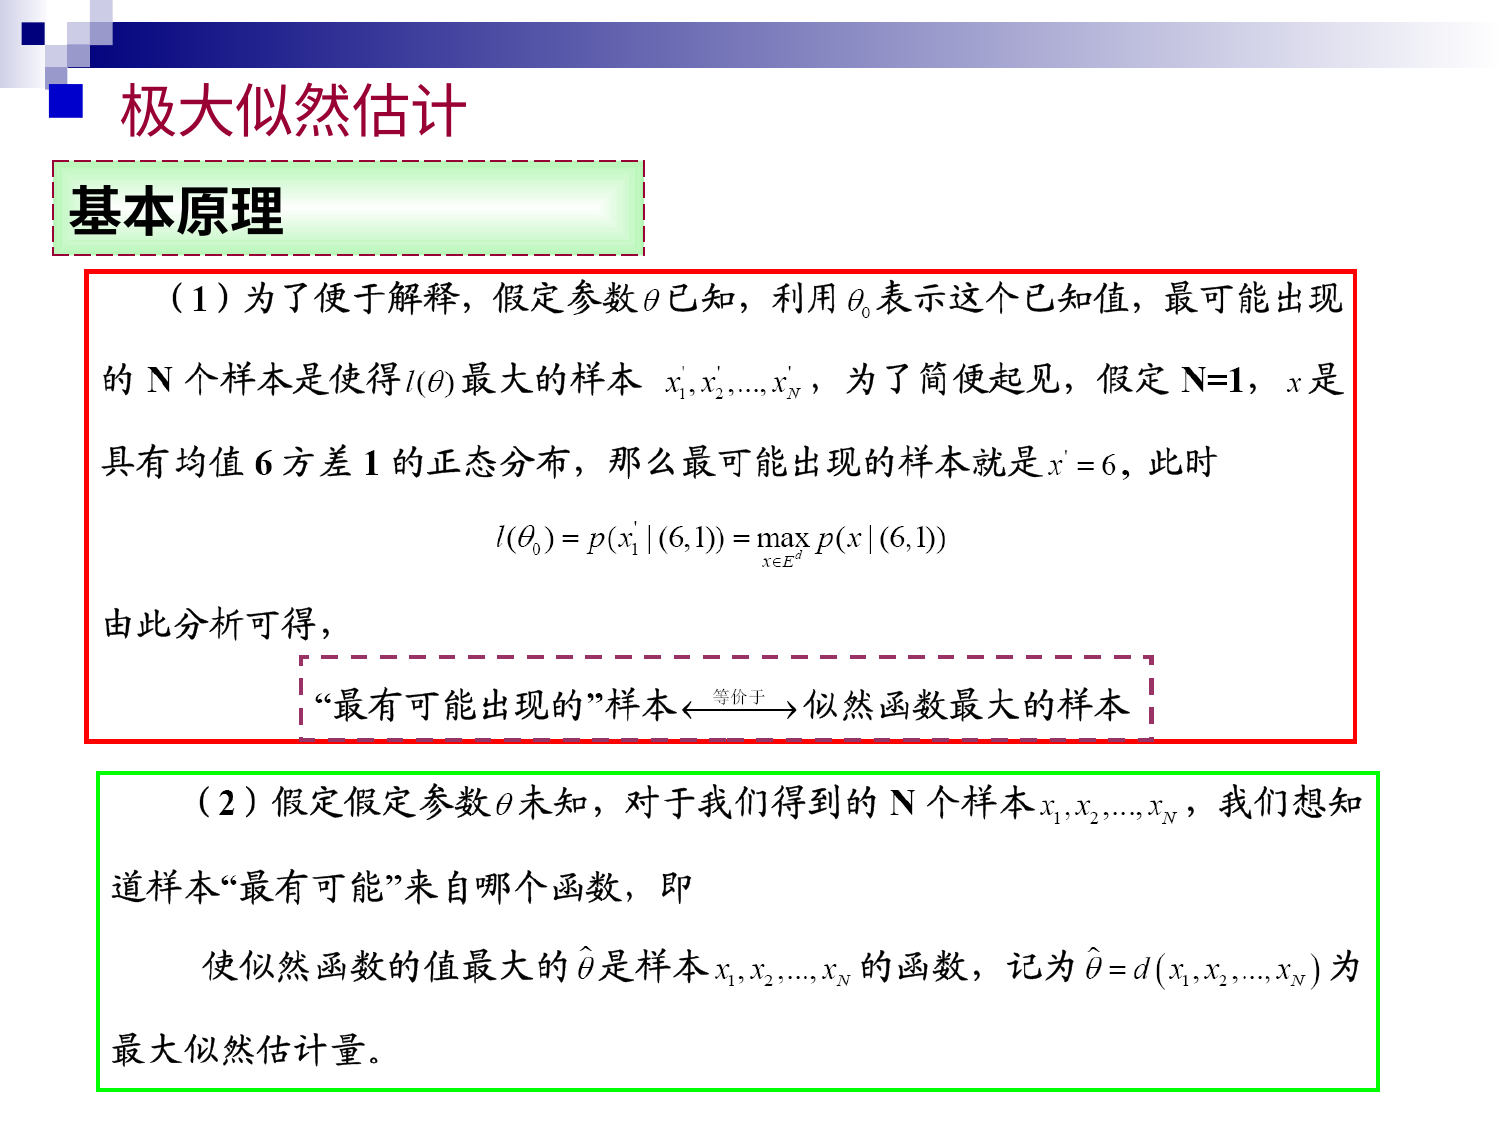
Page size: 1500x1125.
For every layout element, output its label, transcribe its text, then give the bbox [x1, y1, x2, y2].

table_header 基本原理 [53, 161, 644, 255]
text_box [88, 273, 1353, 740]
picture [100, 774, 1377, 1088]
text_box 极大似然估计 [29, 66, 905, 152]
